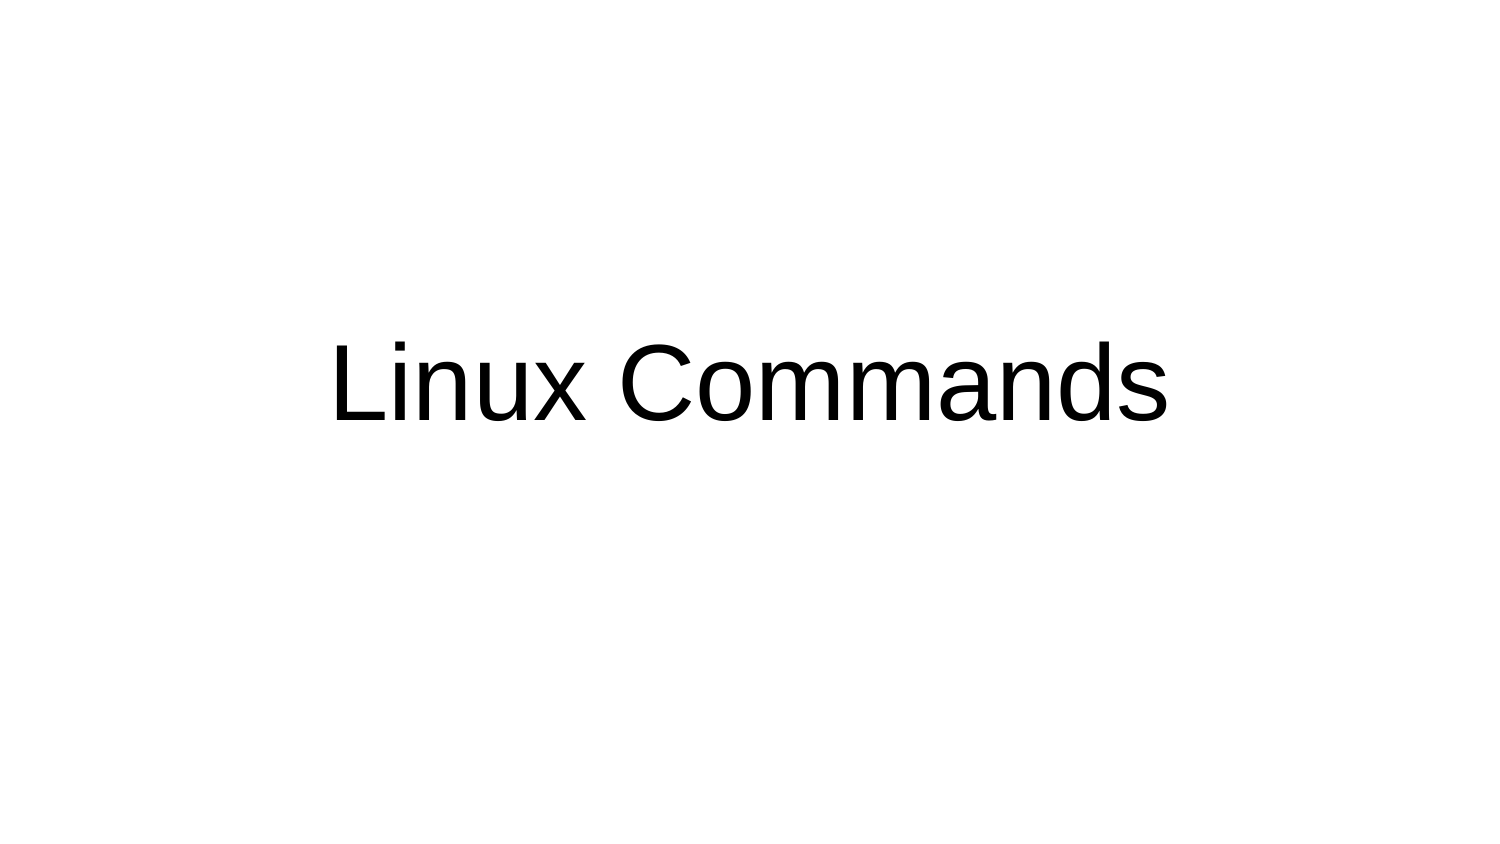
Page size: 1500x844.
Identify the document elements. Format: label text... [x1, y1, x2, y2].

title Linux Commands [51, 122, 1449, 459]
